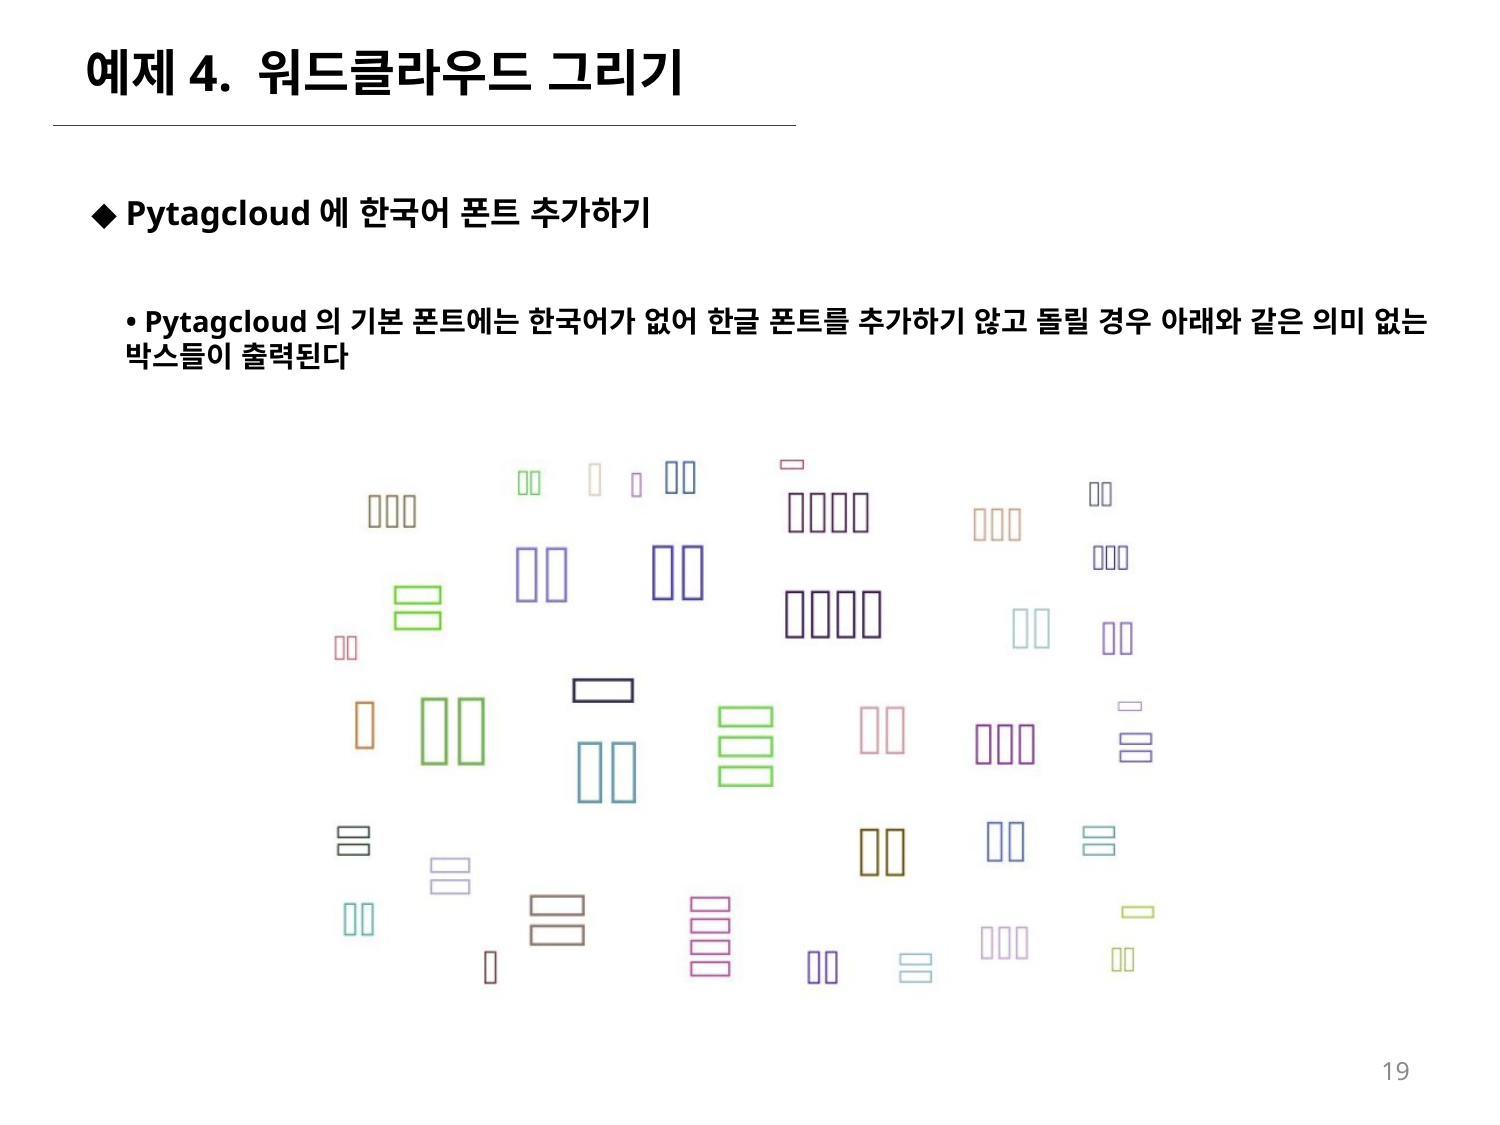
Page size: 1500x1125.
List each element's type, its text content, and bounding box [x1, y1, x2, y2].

slide_number 19 [1074, 1042, 1425, 1103]
text_box 예제4. 워드클라우드 그리기 [71, 33, 701, 109]
text_box ◆ Pytagcloud에 한국어 폰트 추가하기 [76, 184, 1447, 240]
picture [332, 459, 1191, 1073]
text_box • Pytagcloud의 기본 폰트에는 한국어가 없어 한글 폰트를 추가하기 않고 돌릴 경우 아래와 같은 의미 없는 박스들이 출력된다 [111, 295, 1482, 381]
